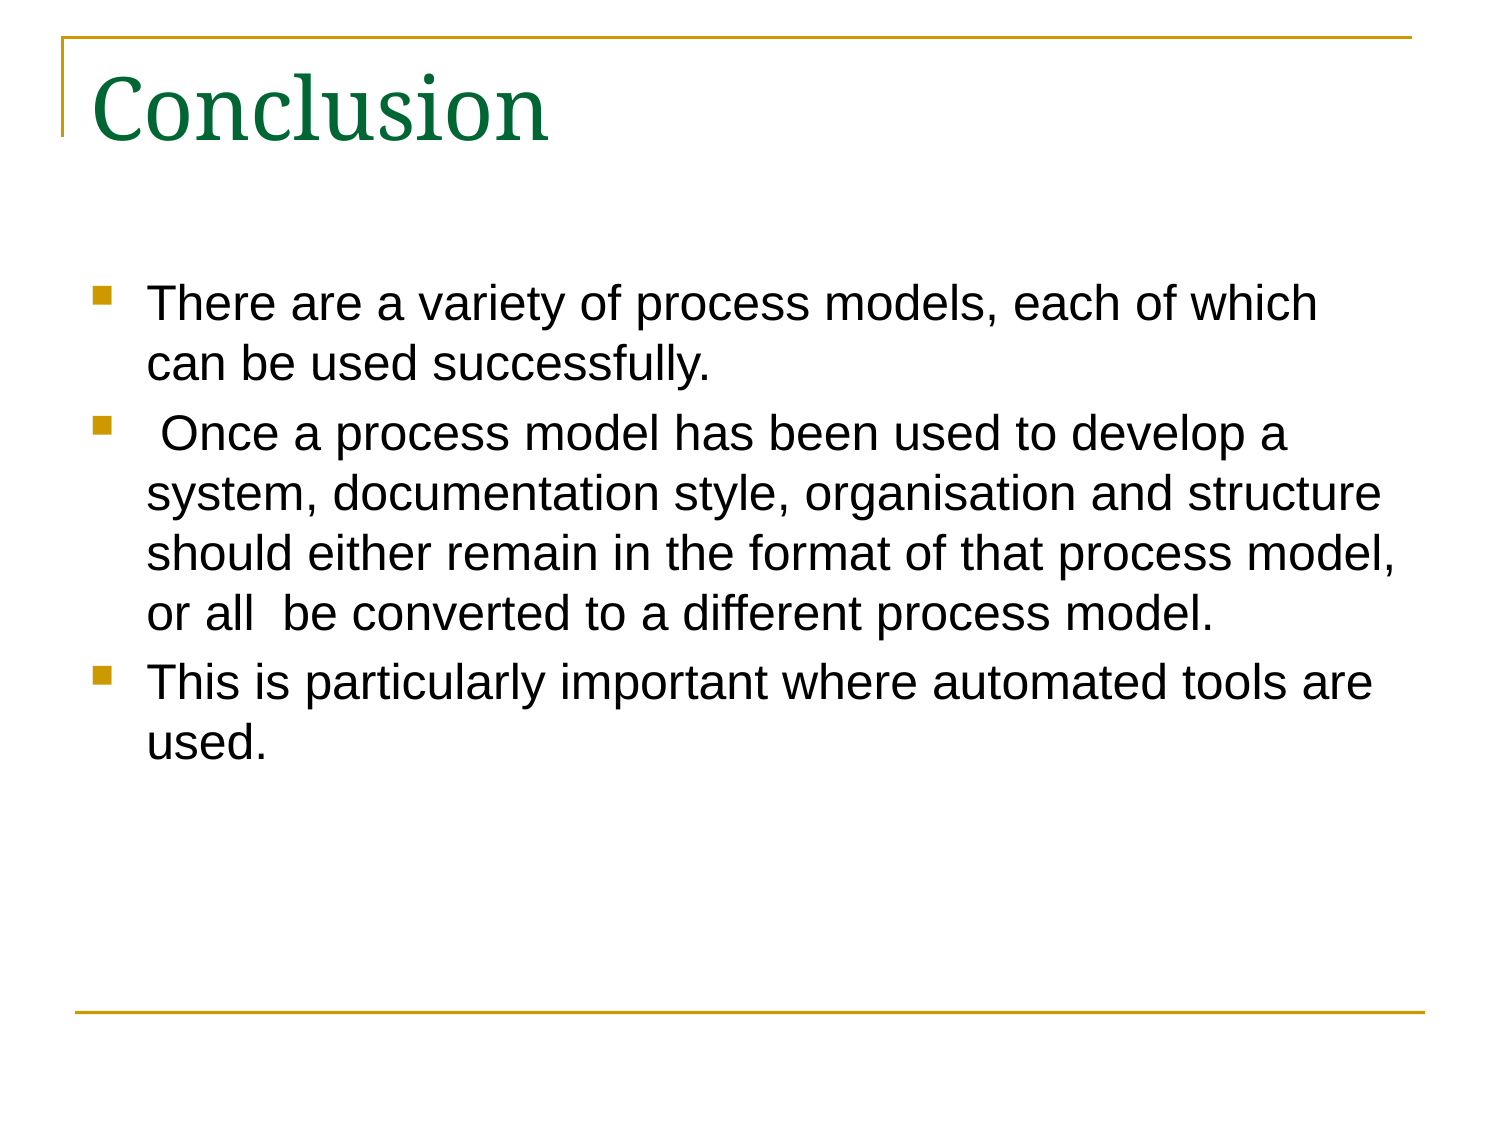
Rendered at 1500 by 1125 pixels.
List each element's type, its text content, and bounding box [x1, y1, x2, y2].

list There are a variety of process models, each of which can be used successfully. Once a process model has been used to develop a system, documentation style, organisation and structure should either remain in the format of that process model, or all be converted to a different process model. This is particularly important where automated tools are used. [74, 262, 1426, 1006]
title Conclusion [74, 45, 1426, 233]
